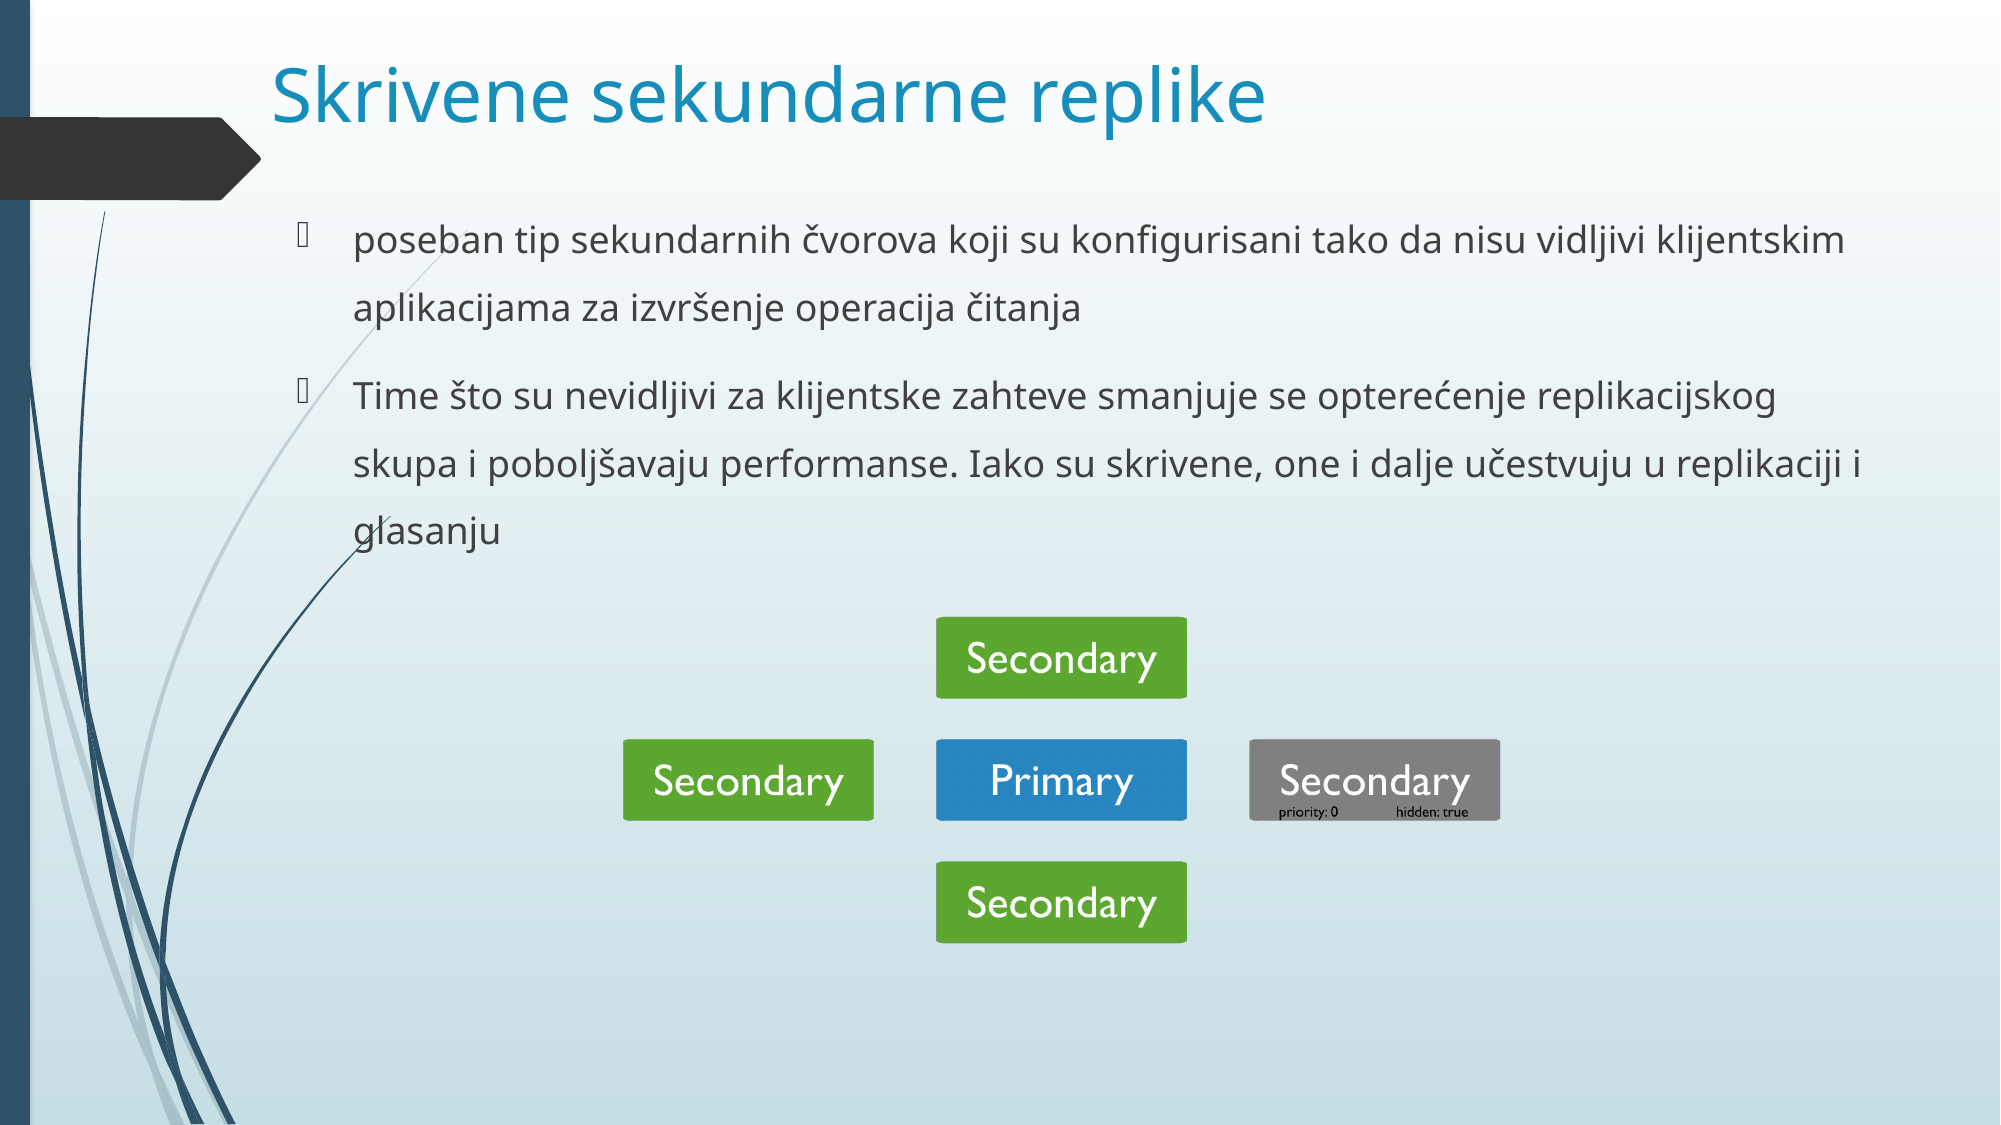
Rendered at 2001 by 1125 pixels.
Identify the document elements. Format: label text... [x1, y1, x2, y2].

title Skrivene sekundarne replike [256, 39, 1719, 187]
picture [597, 598, 1525, 950]
list poseban tip sekundarnih čvorova koji su konfigurisani tako da nisu vidljivi klijentskim aplikacijama za izvršenje operacija čitanja Time što su nevidljivi za klijentske zahteve smanjuje se opterećenje replikacijskog skupa i poboljšavaju performanse. Iako su skrivene, one i dalje učestvuju u replikaciji i glasanju [281, 186, 1888, 970]
